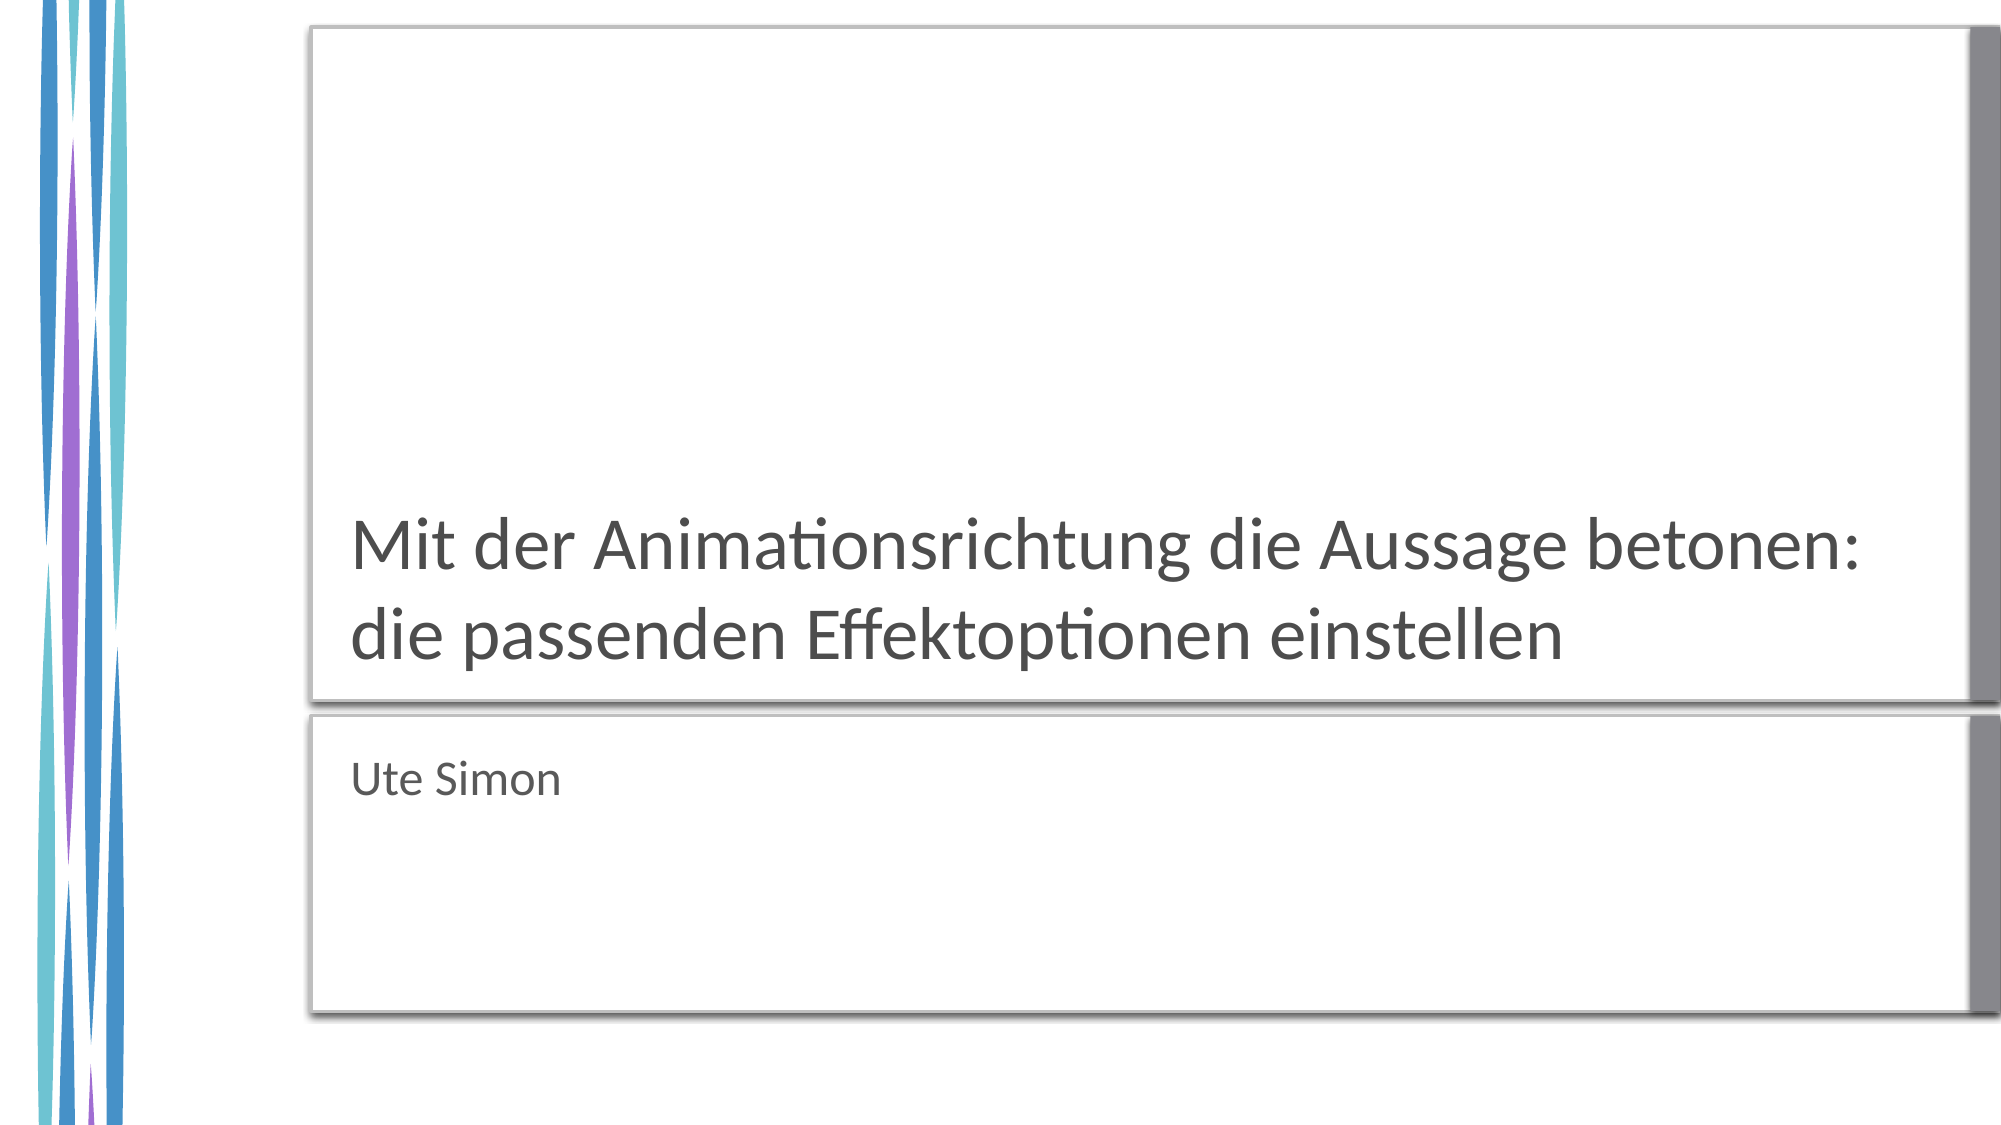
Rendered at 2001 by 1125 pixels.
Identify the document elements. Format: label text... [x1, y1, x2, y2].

title Mit der Animationsrichtung die Aussage betonen: die passenden Effektoptionen einstellen [338, 267, 1898, 681]
subtitle Ute Simon [338, 739, 1898, 988]
